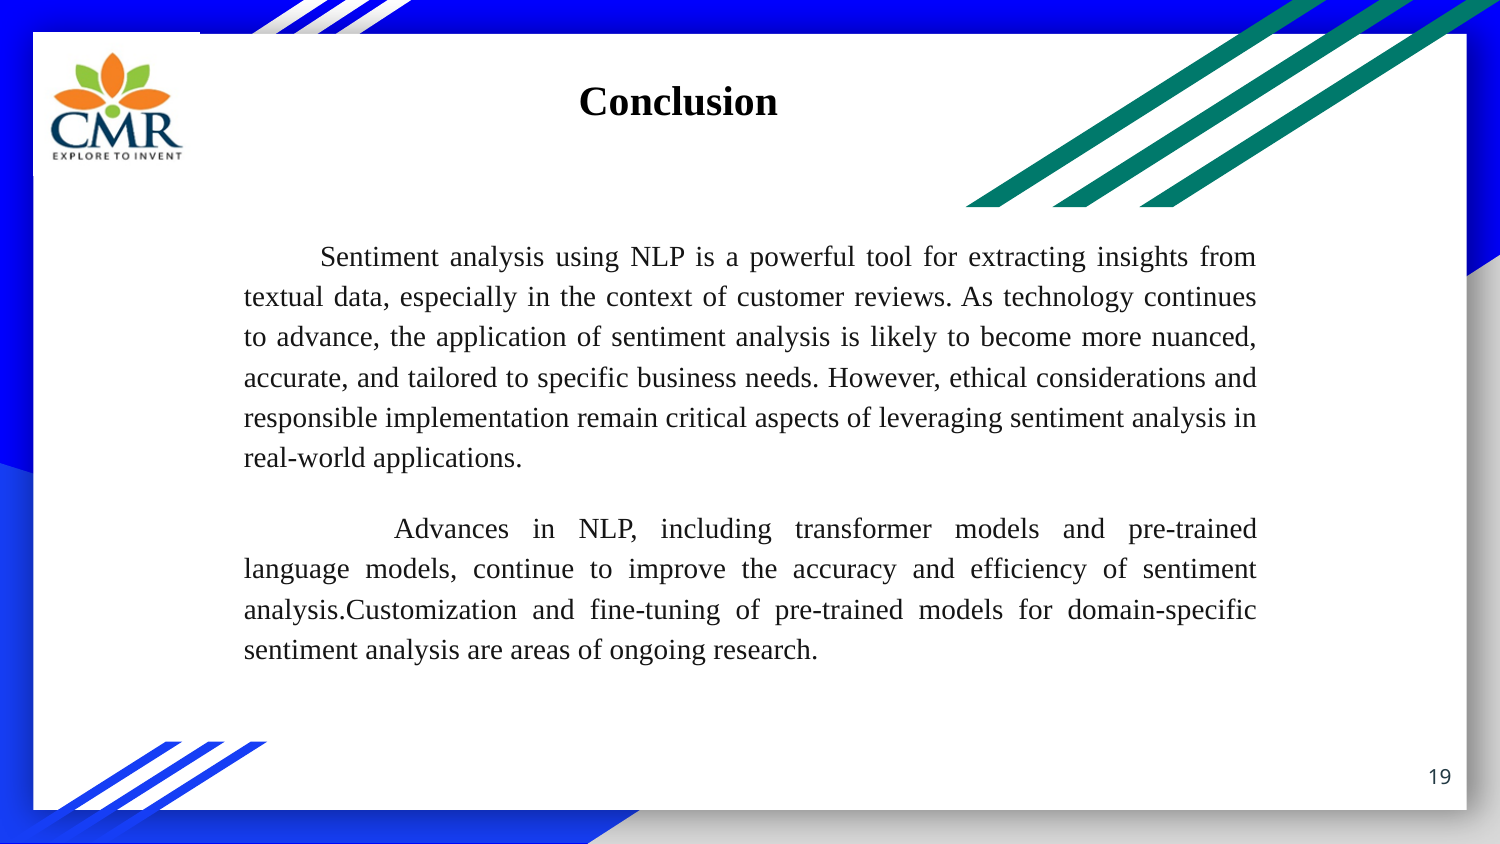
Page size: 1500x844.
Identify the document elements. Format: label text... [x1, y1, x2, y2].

picture [33, 32, 200, 177]
title Sentiment analysis using NLP is a powerful tool for extracting insights from textual data, especially in the context of customer reviews. As technology continues to advance, the application of sentiment analysis is likely to become more nuanced, accurate, and tailored to specific business needs. However, ethical considerations and responsible implementation remain critical aspects of leveraging sentiment analysis in real-world applications. Advances in NLP, including transformer models and pre-trained language models, continue to improve the accuracy and efficiency of sentiment analysis.Customization and fine-tuning of pre-trained models for domain-specific sentiment analysis are areas of ongoing research. [228, 244, 1274, 844]
slide_number 19 [1376, 745, 1467, 810]
text_box Conclusion [487, 58, 859, 125]
